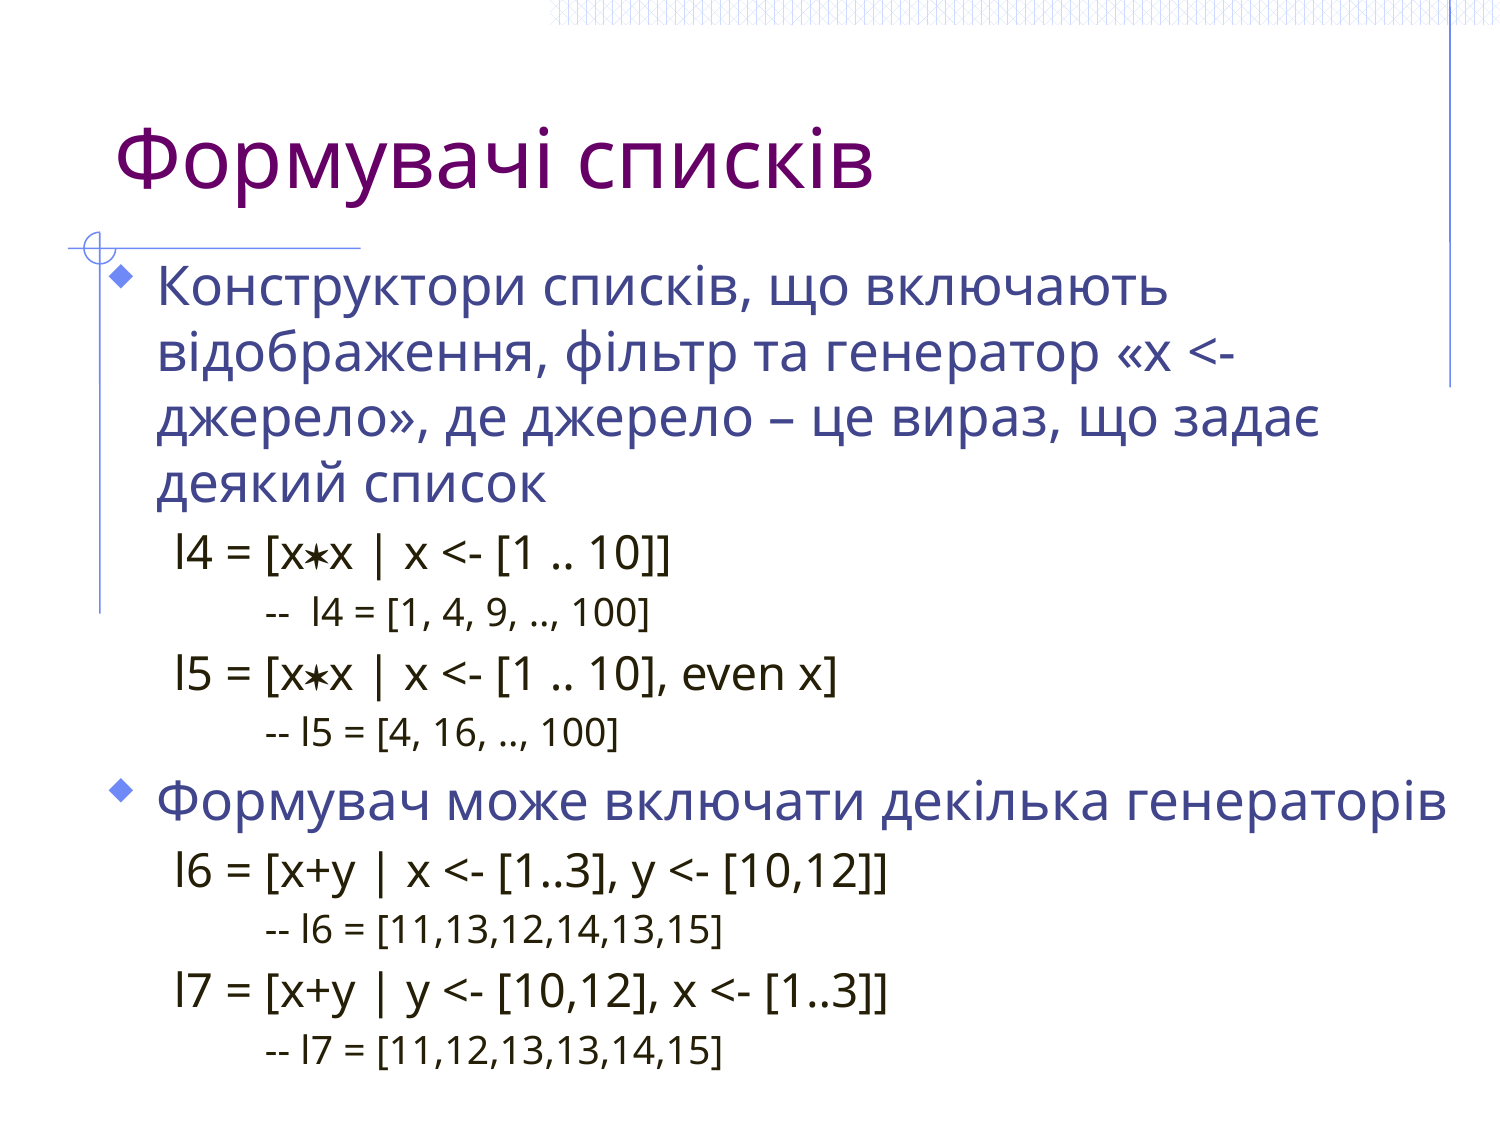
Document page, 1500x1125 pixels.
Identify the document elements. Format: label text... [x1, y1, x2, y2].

list Конструктори списків, що включають відображення, фільтр та генератор «х <- джерело», де джерело – це вираз, що задає деякий список l4 = [xx | x <- [1 .. 10]] -- l4 = [1, 4, 9, .., 100] l5 = [xx | x <- [1 .. 10], even x] -- l5 = [4, 16, .., 100] Формувач може включати декілька генераторів l6 = [x+y | x <- [1..3], y <- [10,12]] -- l6 = [11,13,12,14,13,15] l7 = [x+y | y <- [10,12], x <- [1..3]] -- l7 = [11,12,13,13,14,15] [88, 243, 1471, 1094]
title Формувачі списків [99, 75, 1375, 213]
